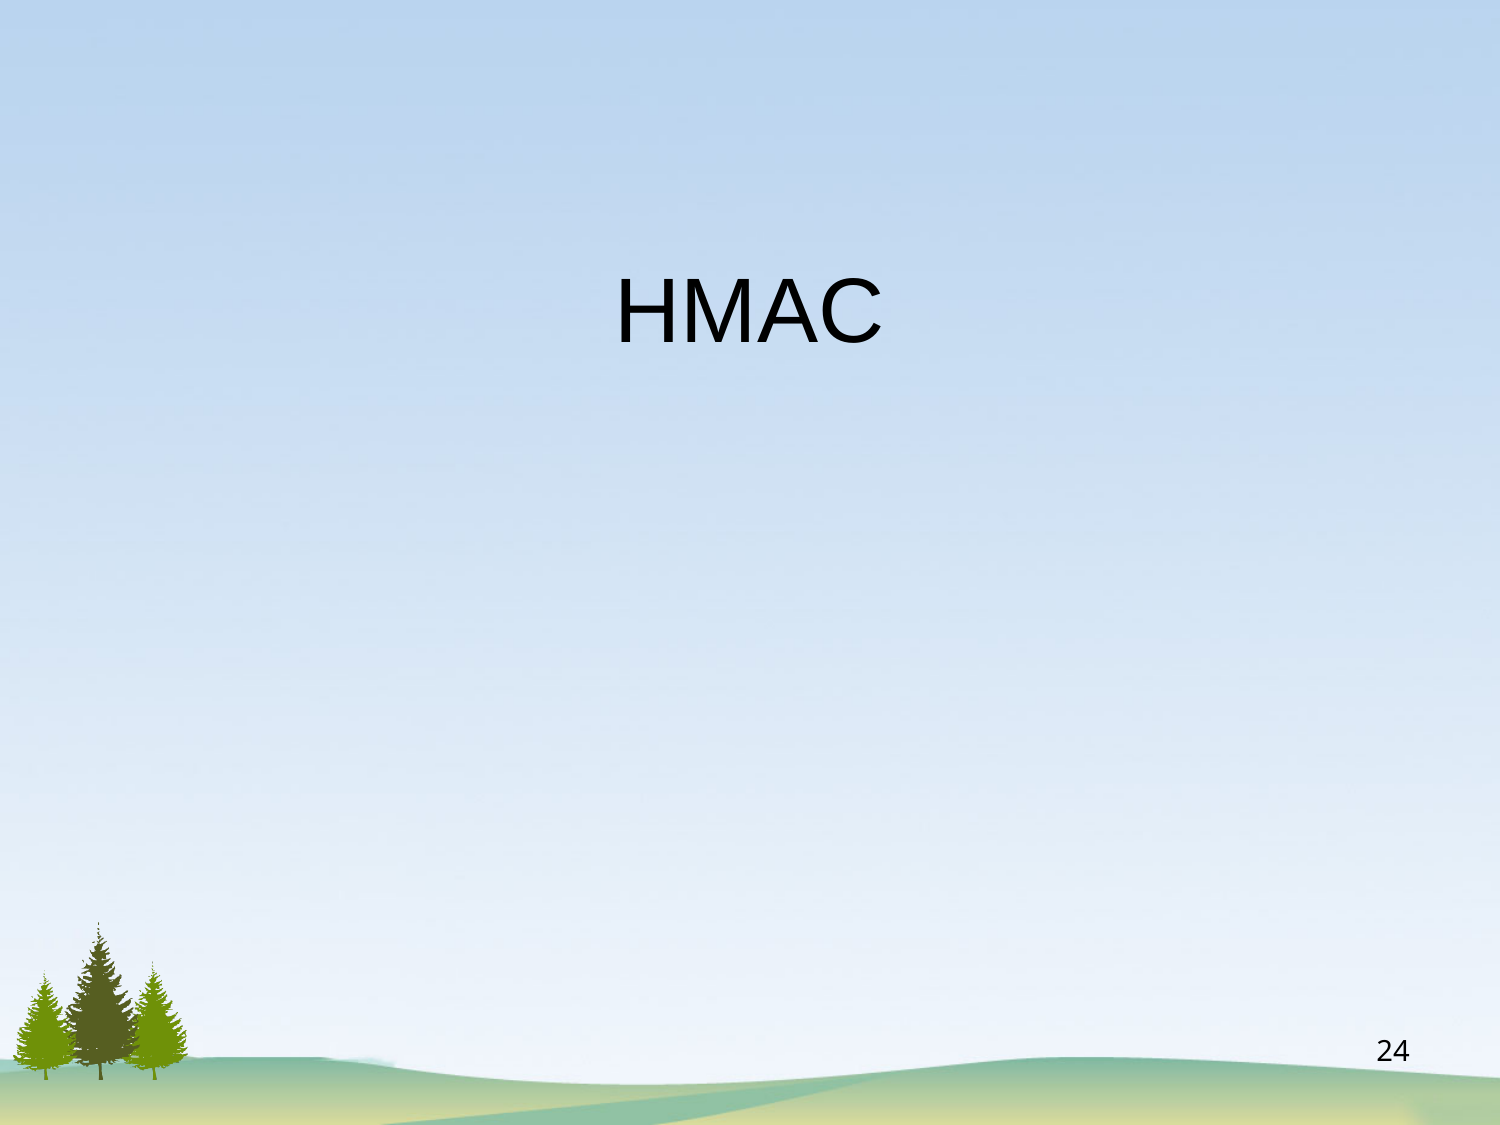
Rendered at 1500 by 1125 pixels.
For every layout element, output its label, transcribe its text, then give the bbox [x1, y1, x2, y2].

picture [0, 0, 1500, 1125]
slide_number 24 [1074, 1024, 1425, 1103]
list HMAC [75, 243, 1425, 654]
